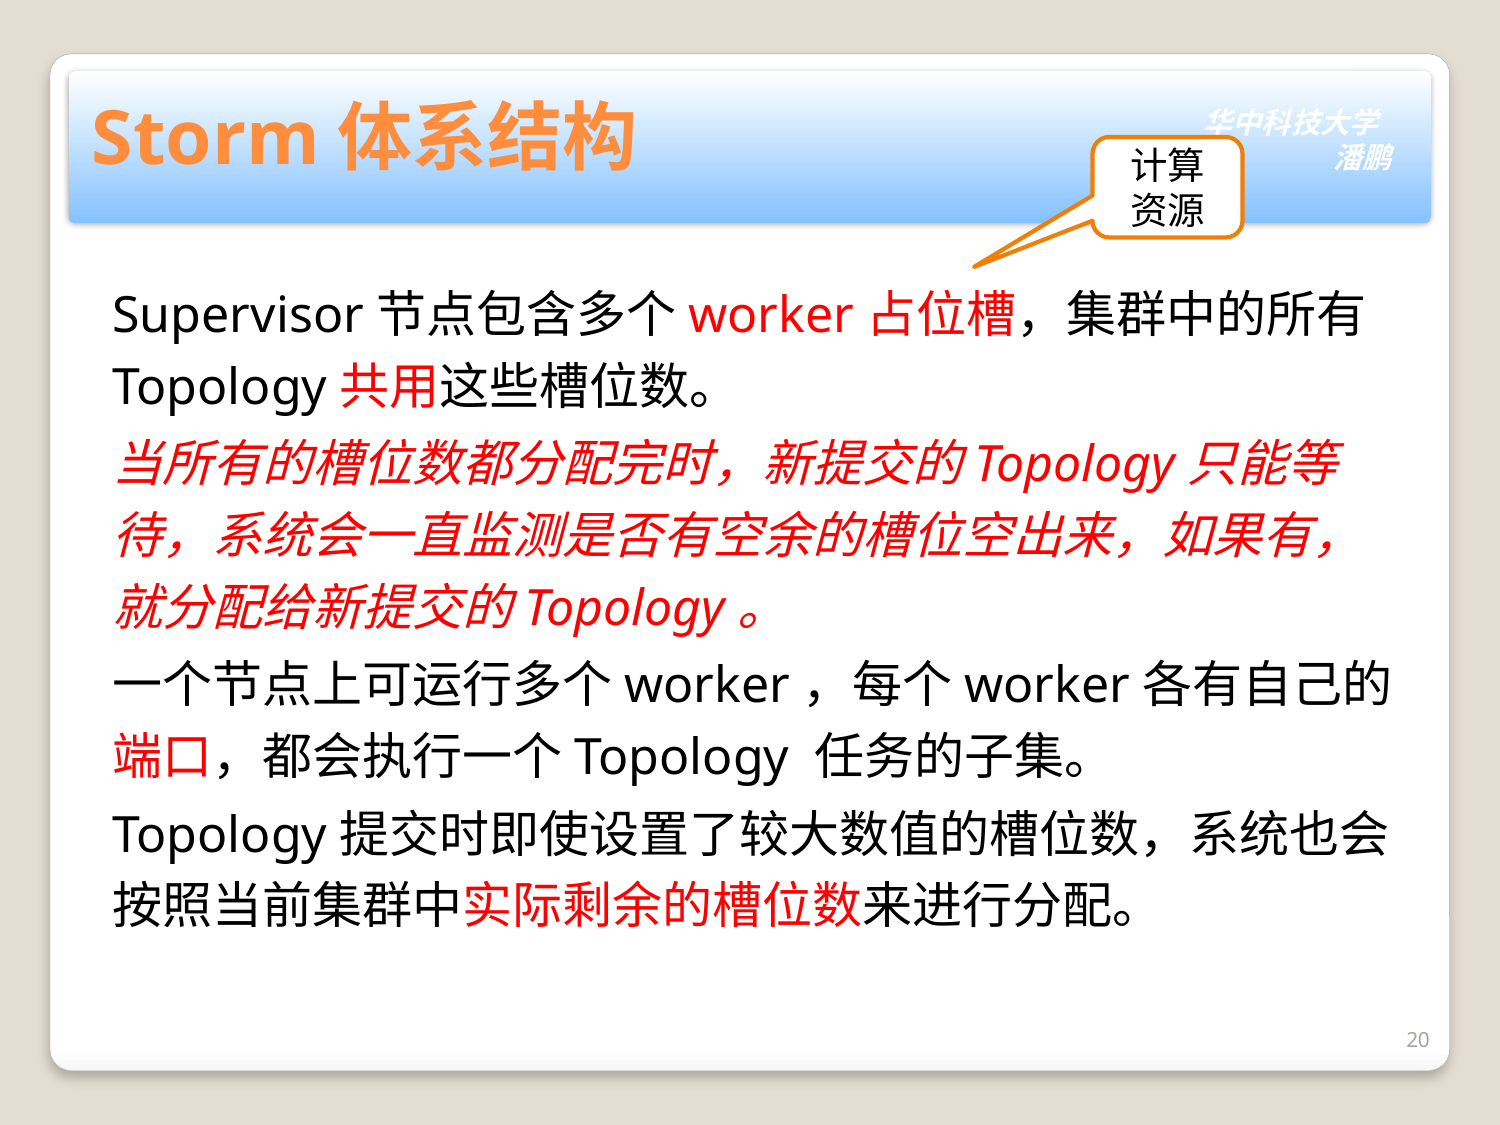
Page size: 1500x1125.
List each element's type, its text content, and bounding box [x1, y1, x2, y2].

list Supervisor节点包含多个worker占位槽，集群中的所有Topology共用这些槽位数。 当所有的槽位数都分配完时，新提交的Topology只能等待，系统会一直监测是否有空余的槽位空出来，如果有，就分配给新提交的Topology。 一个节点上可运行多个worker，每个worker各有自己的端口，都会执行一个Topology 任务的子集。 Topology提交时即使设置了较大数值的槽位数，系统也会按照当前集群中实际剩余的槽位数来进行分配。 [82, 255, 1426, 943]
slide_number 20 [1369, 1002, 1445, 1063]
text_box 计算资源 [972, 134, 1245, 269]
title Storm体系结构 [76, 78, 1420, 188]
